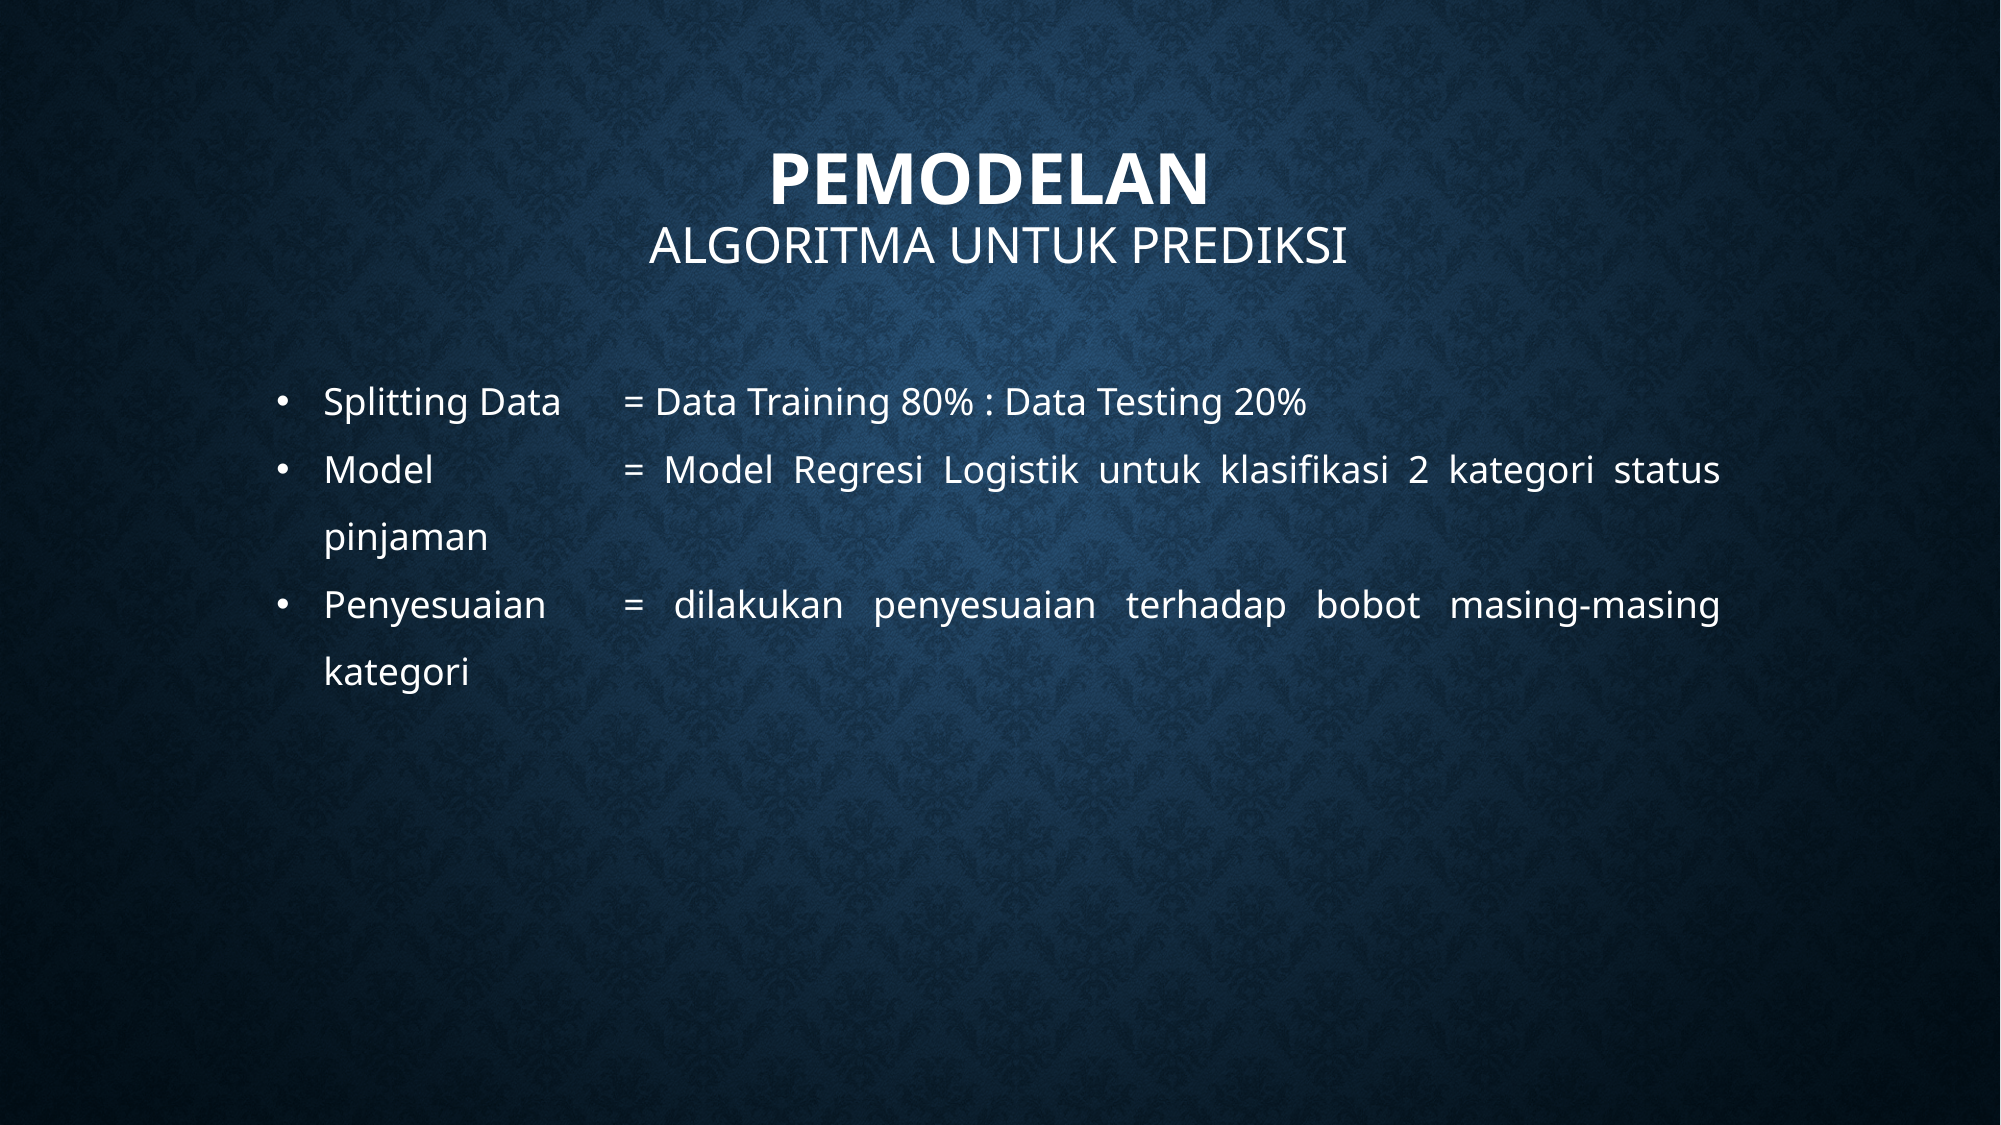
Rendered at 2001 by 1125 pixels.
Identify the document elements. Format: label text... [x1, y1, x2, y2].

title Pemodelan algoritma untuk prediksi [149, 99, 1849, 318]
text_box Splitting Data = Data Training 80% : Data Testing 20% Model = Model Regresi Logistik untuk klasifikasi 2 kategori status pinjaman Penyesuaian = dilakukan penyesuaian terhadap bobot masing-masing kategori [261, 348, 1737, 701]
